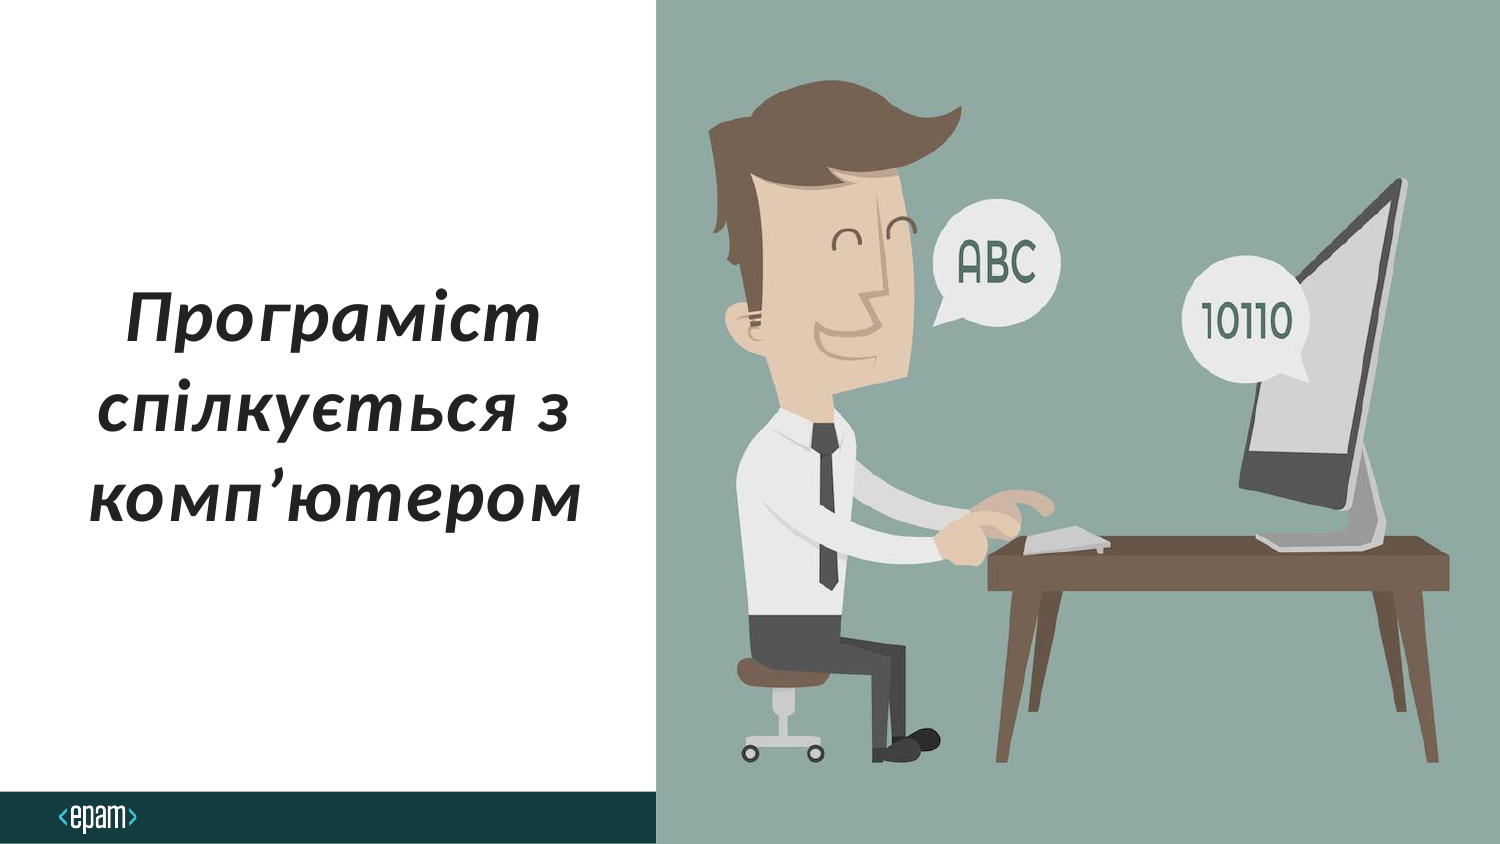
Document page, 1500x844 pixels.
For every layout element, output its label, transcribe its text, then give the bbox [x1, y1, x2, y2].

title Програміст спілкується з комп’ютером [52, 251, 618, 593]
picture [656, 0, 1500, 844]
